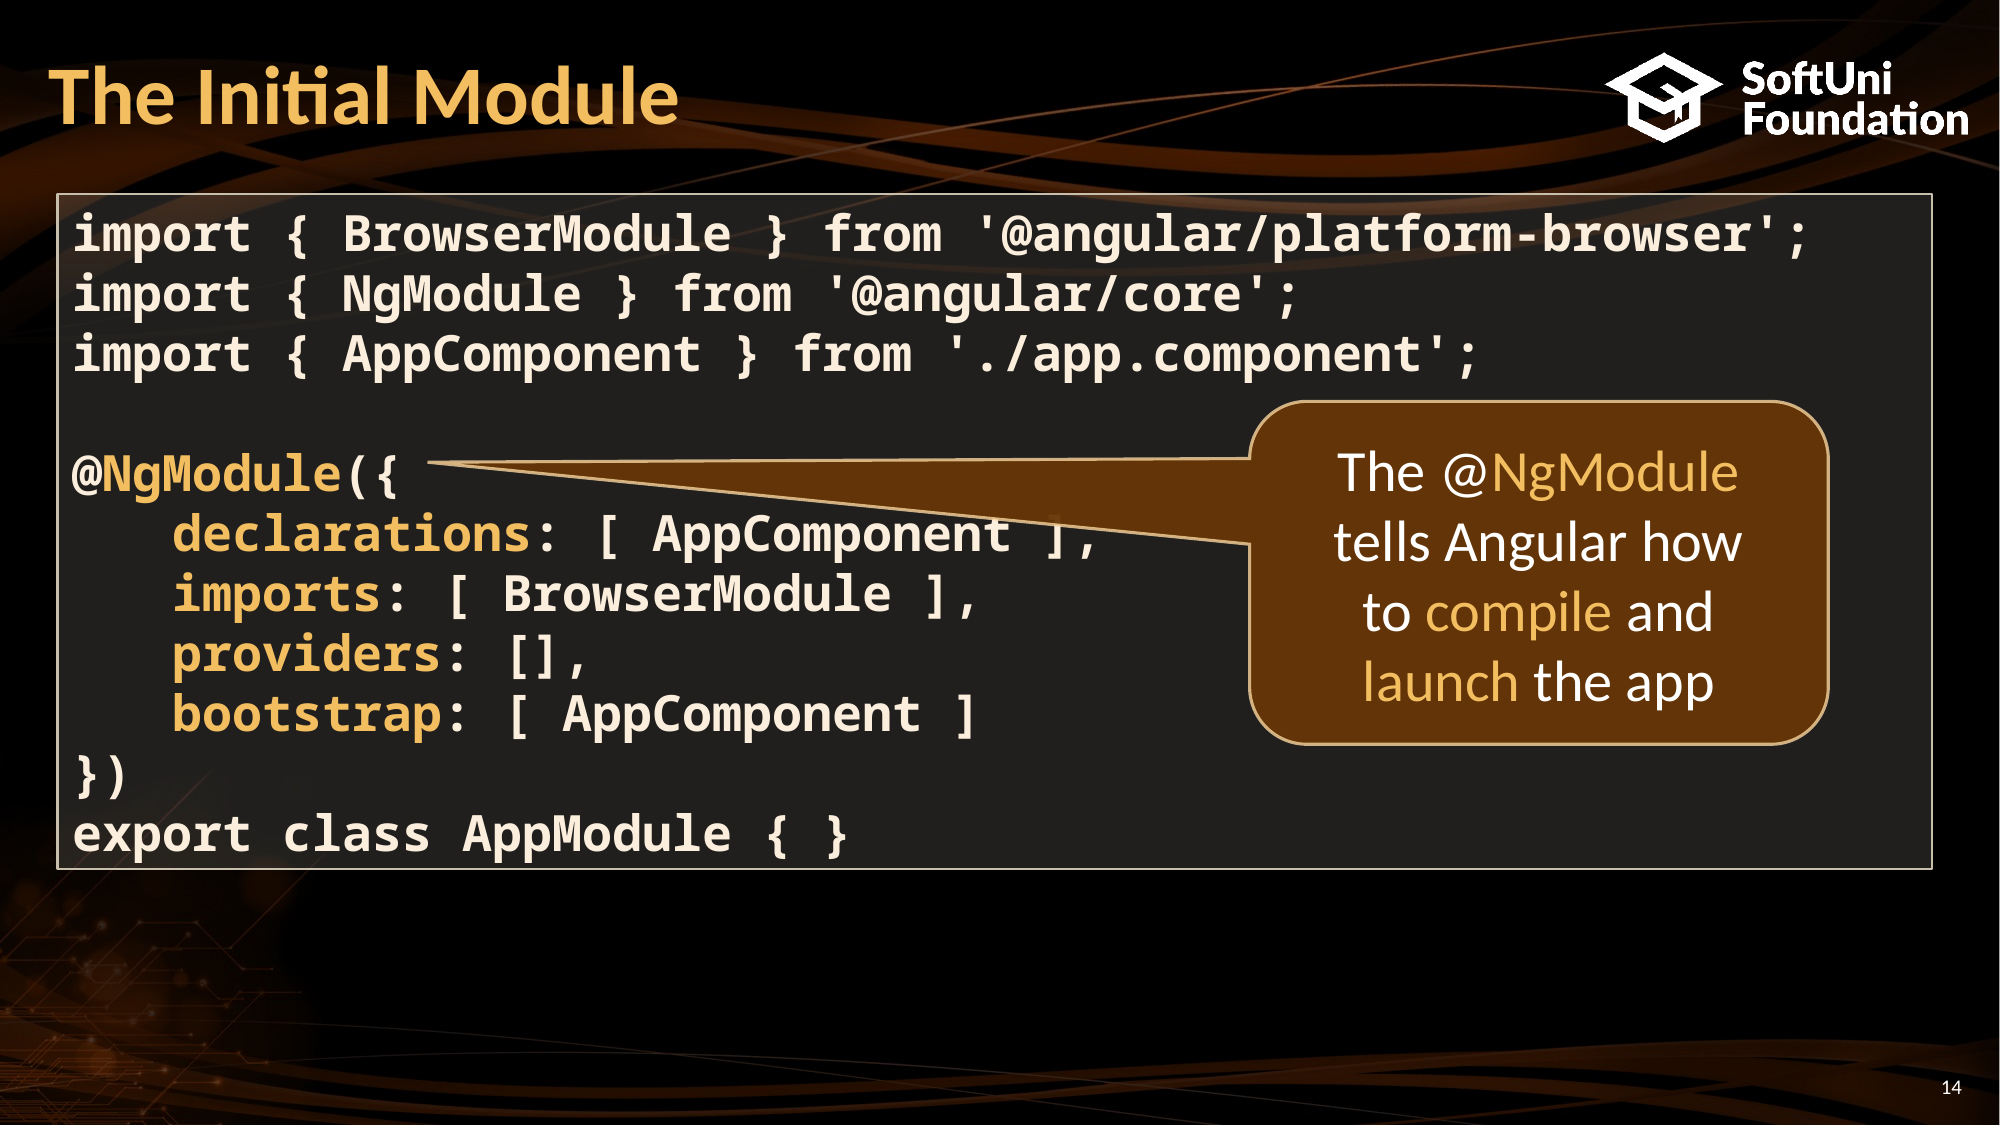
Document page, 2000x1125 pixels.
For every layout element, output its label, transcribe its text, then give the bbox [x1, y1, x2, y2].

text_box import { BrowserModule } from '@angular/platform-browser'; import { NgModule } from '@angular/core'; import { AppComponent } from './app.component'; @NgModule({ declarations: [ AppComponent ], imports: [ BrowserModule ], providers: [], bootstrap: [ AppComponent ] }) export class AppModule { } [57, 194, 1933, 870]
picture [0, 0, 2000, 1125]
title The Initial Module [30, 6, 1602, 189]
text_box The @NgModule tells Angular how to compile and launch the app [427, 400, 1830, 746]
slide_number 14 [1897, 1070, 1968, 1103]
